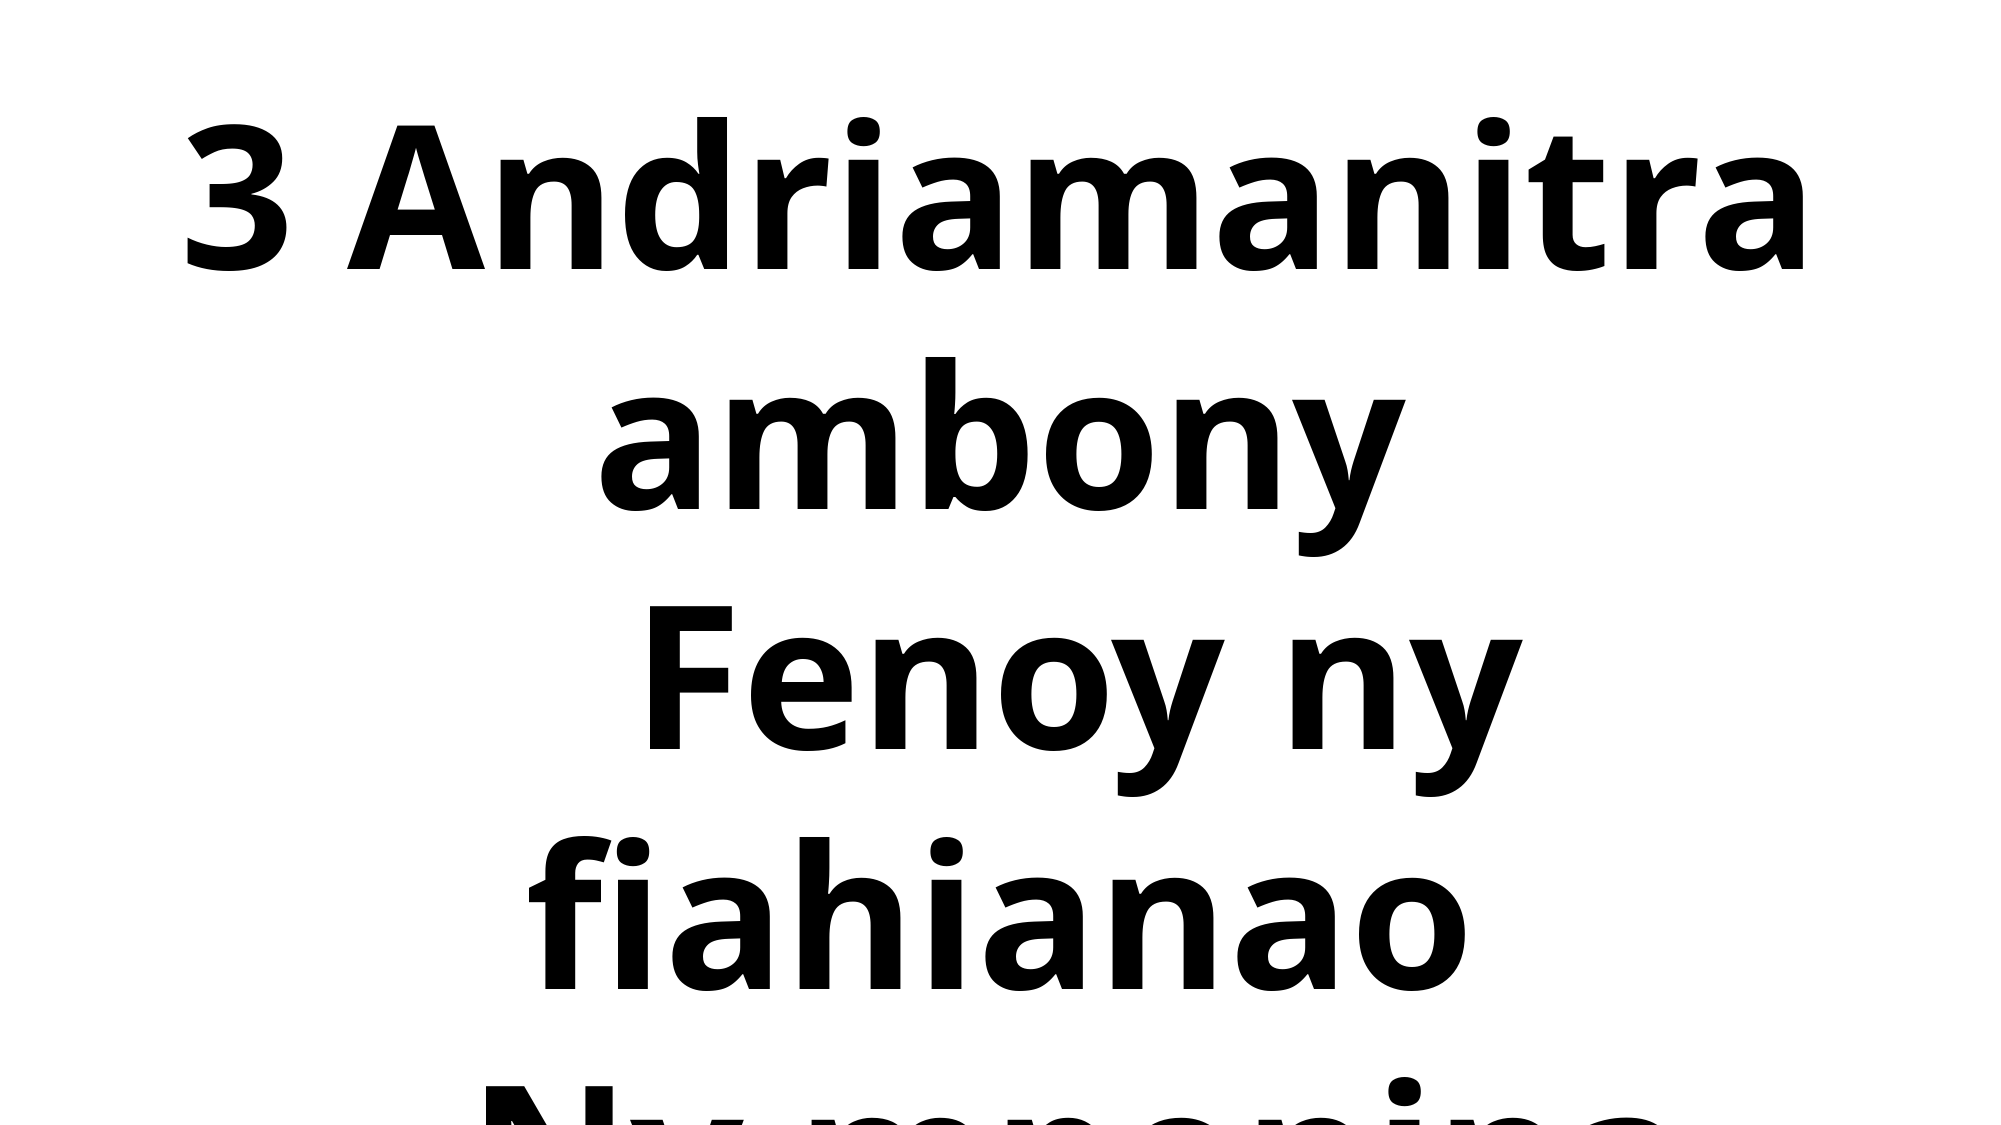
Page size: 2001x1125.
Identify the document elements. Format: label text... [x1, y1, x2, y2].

text_box 3 Andriamanitra ambony Fenoy ny fiahianao Ny mponina rehetra eto Ary izay aza mahasoa [0, 62, 2000, 1125]
